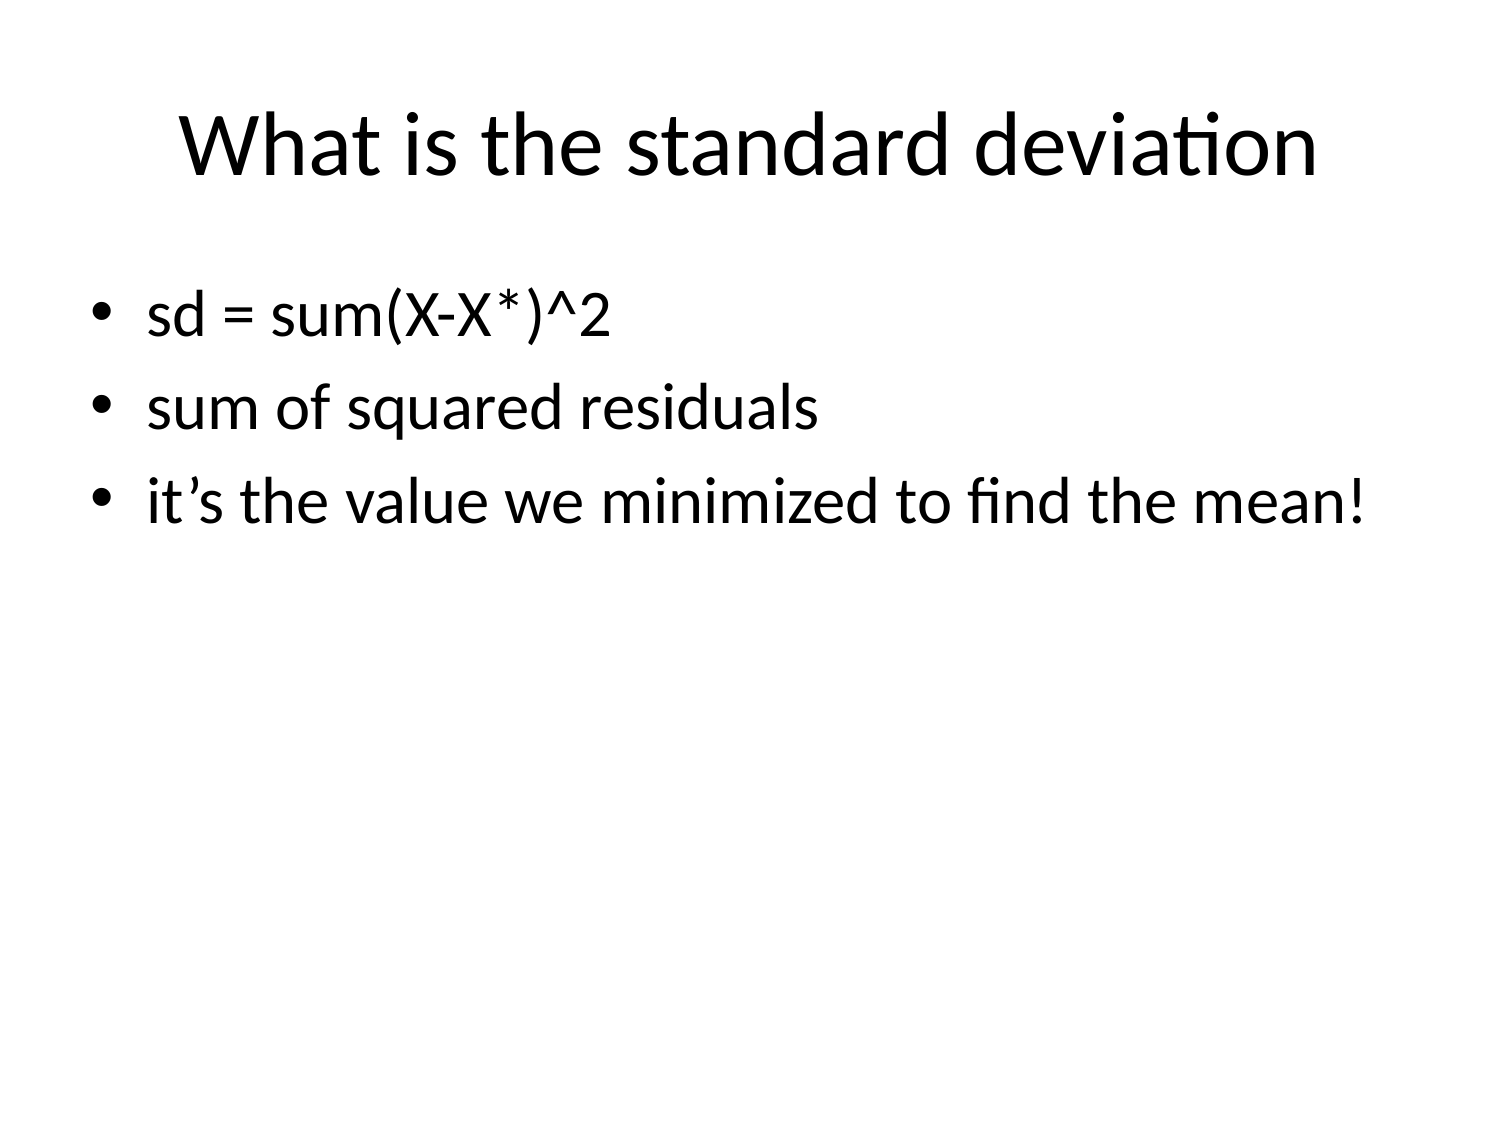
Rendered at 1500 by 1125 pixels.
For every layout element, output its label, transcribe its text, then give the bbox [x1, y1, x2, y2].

list sd = sum(X-X*)^2 sum of squared residuals it’s the value we minimized to find the mean! [75, 262, 1425, 1005]
title What is the standard deviation [75, 45, 1425, 233]
